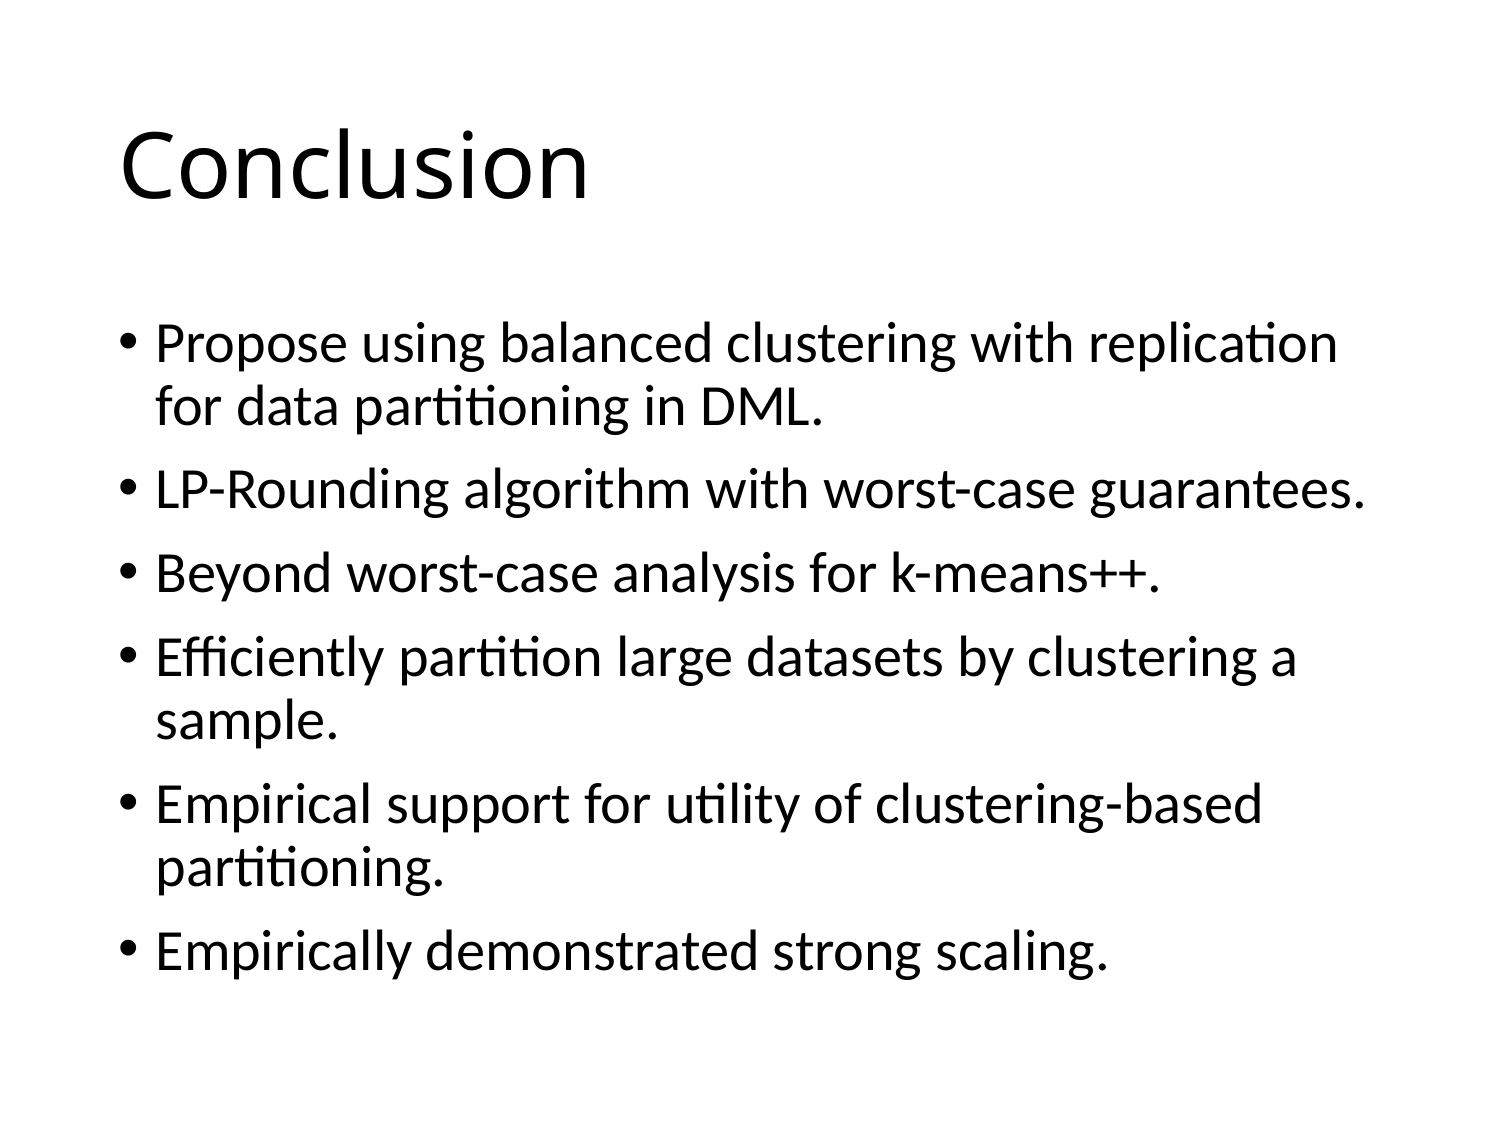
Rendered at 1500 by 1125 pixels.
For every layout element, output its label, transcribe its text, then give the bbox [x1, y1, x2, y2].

title Conclusion [103, 59, 1397, 278]
list Propose using balanced clustering with replication for data partitioning in DML. LP-Rounding algorithm with worst-case guarantees. Beyond worst-case analysis for k-means++. Efficiently partition large datasets by clustering a sample. Empirical support for utility of clustering-based partitioning. Empirically demonstrated strong scaling. [103, 304, 1397, 1019]
